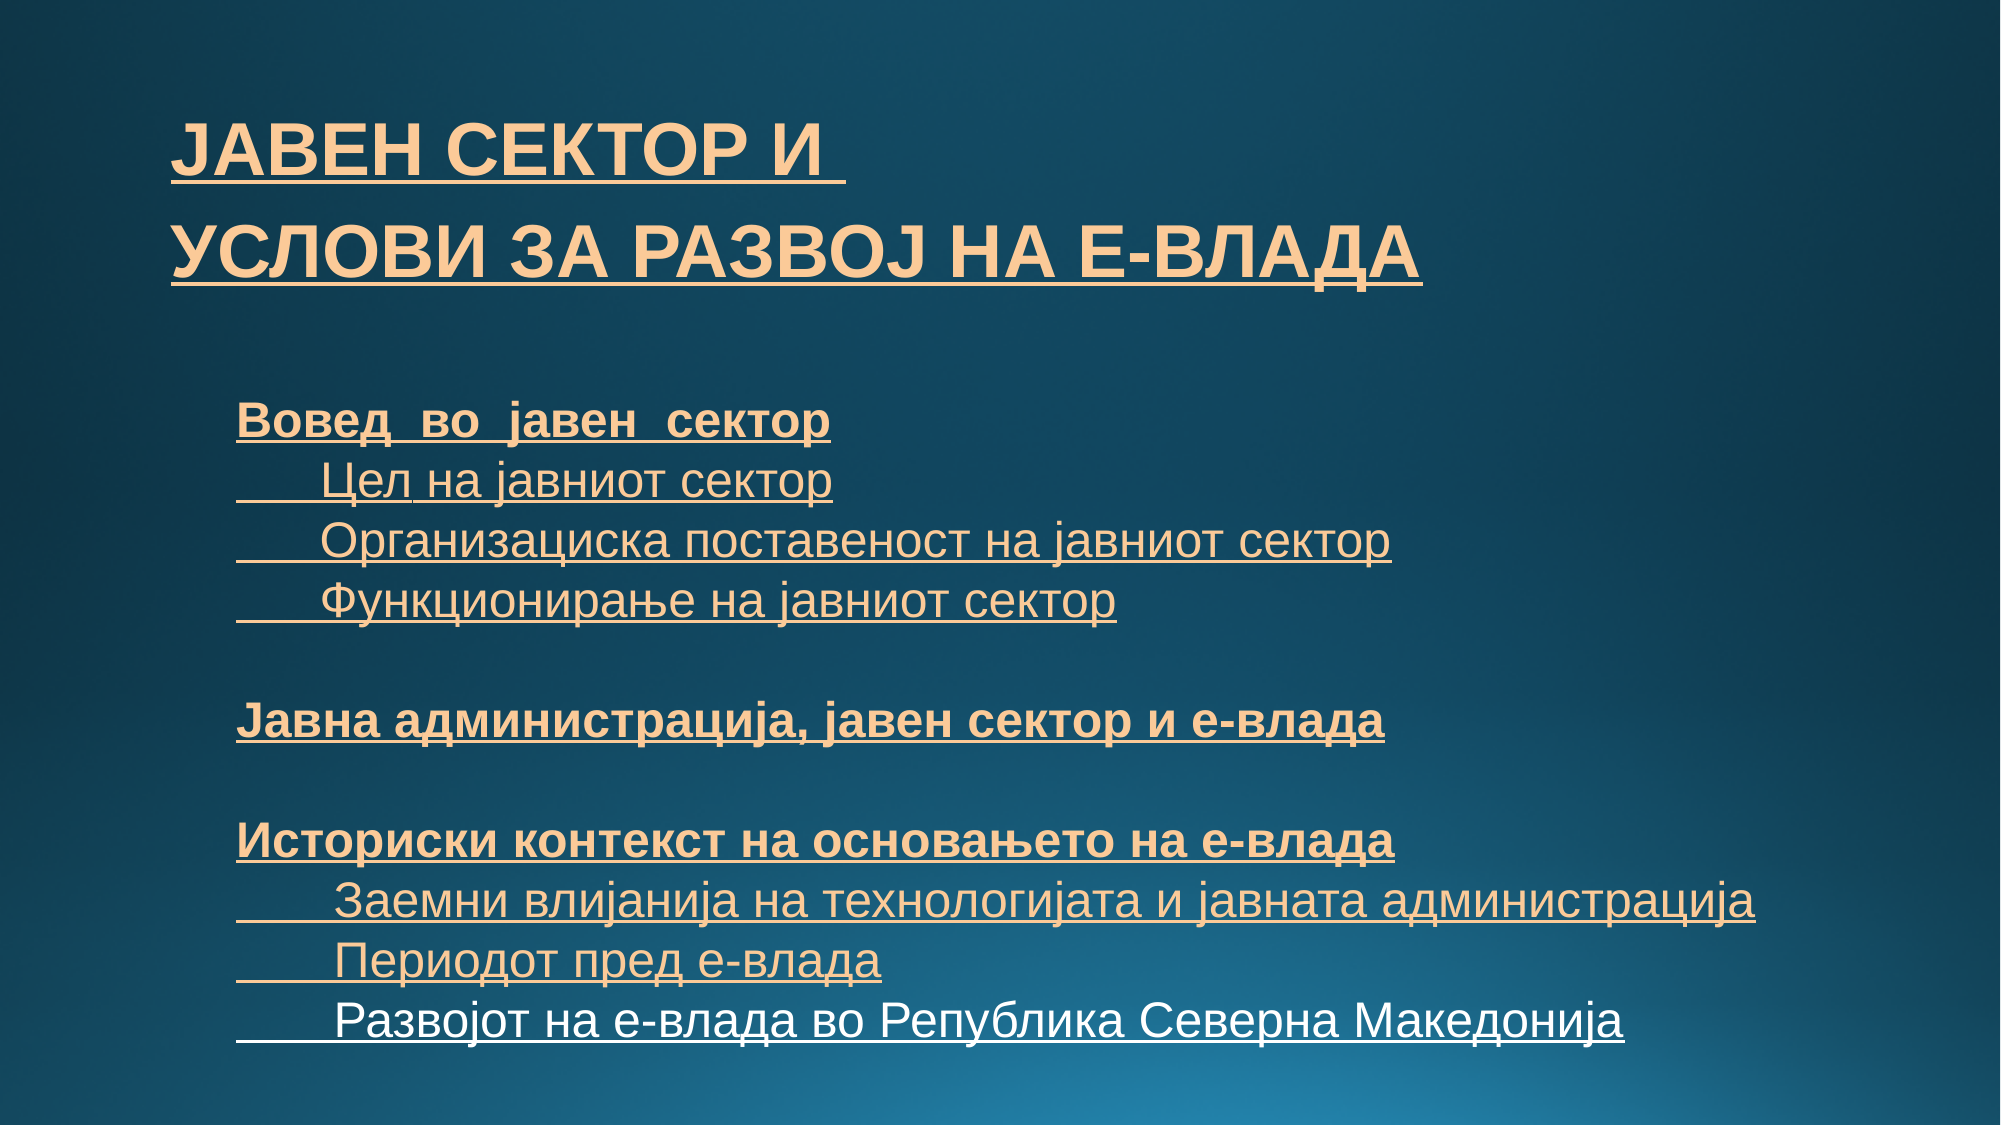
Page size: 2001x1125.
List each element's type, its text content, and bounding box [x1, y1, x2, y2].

text_box Вовед во јавен сектор Цел на јавниот сектор Организациска поставеност на јавниот сектор Функционирање на јавниот сектор Јавна администрација, јавен сектор и е-влада Историски контекст на основањето на е-влада Заемни влијанија на технологијата и јавната администрација Периодот пред е-влада Развојот на е-влада во Република Северна Македонија [221, 379, 1788, 1055]
picture [0, 0, 2001, 1125]
subtitle ЈАВЕН СЕКТОР И УСЛОВИ ЗА РАЗВОЈ НА Е-ВЛАДА [155, 0, 1948, 302]
